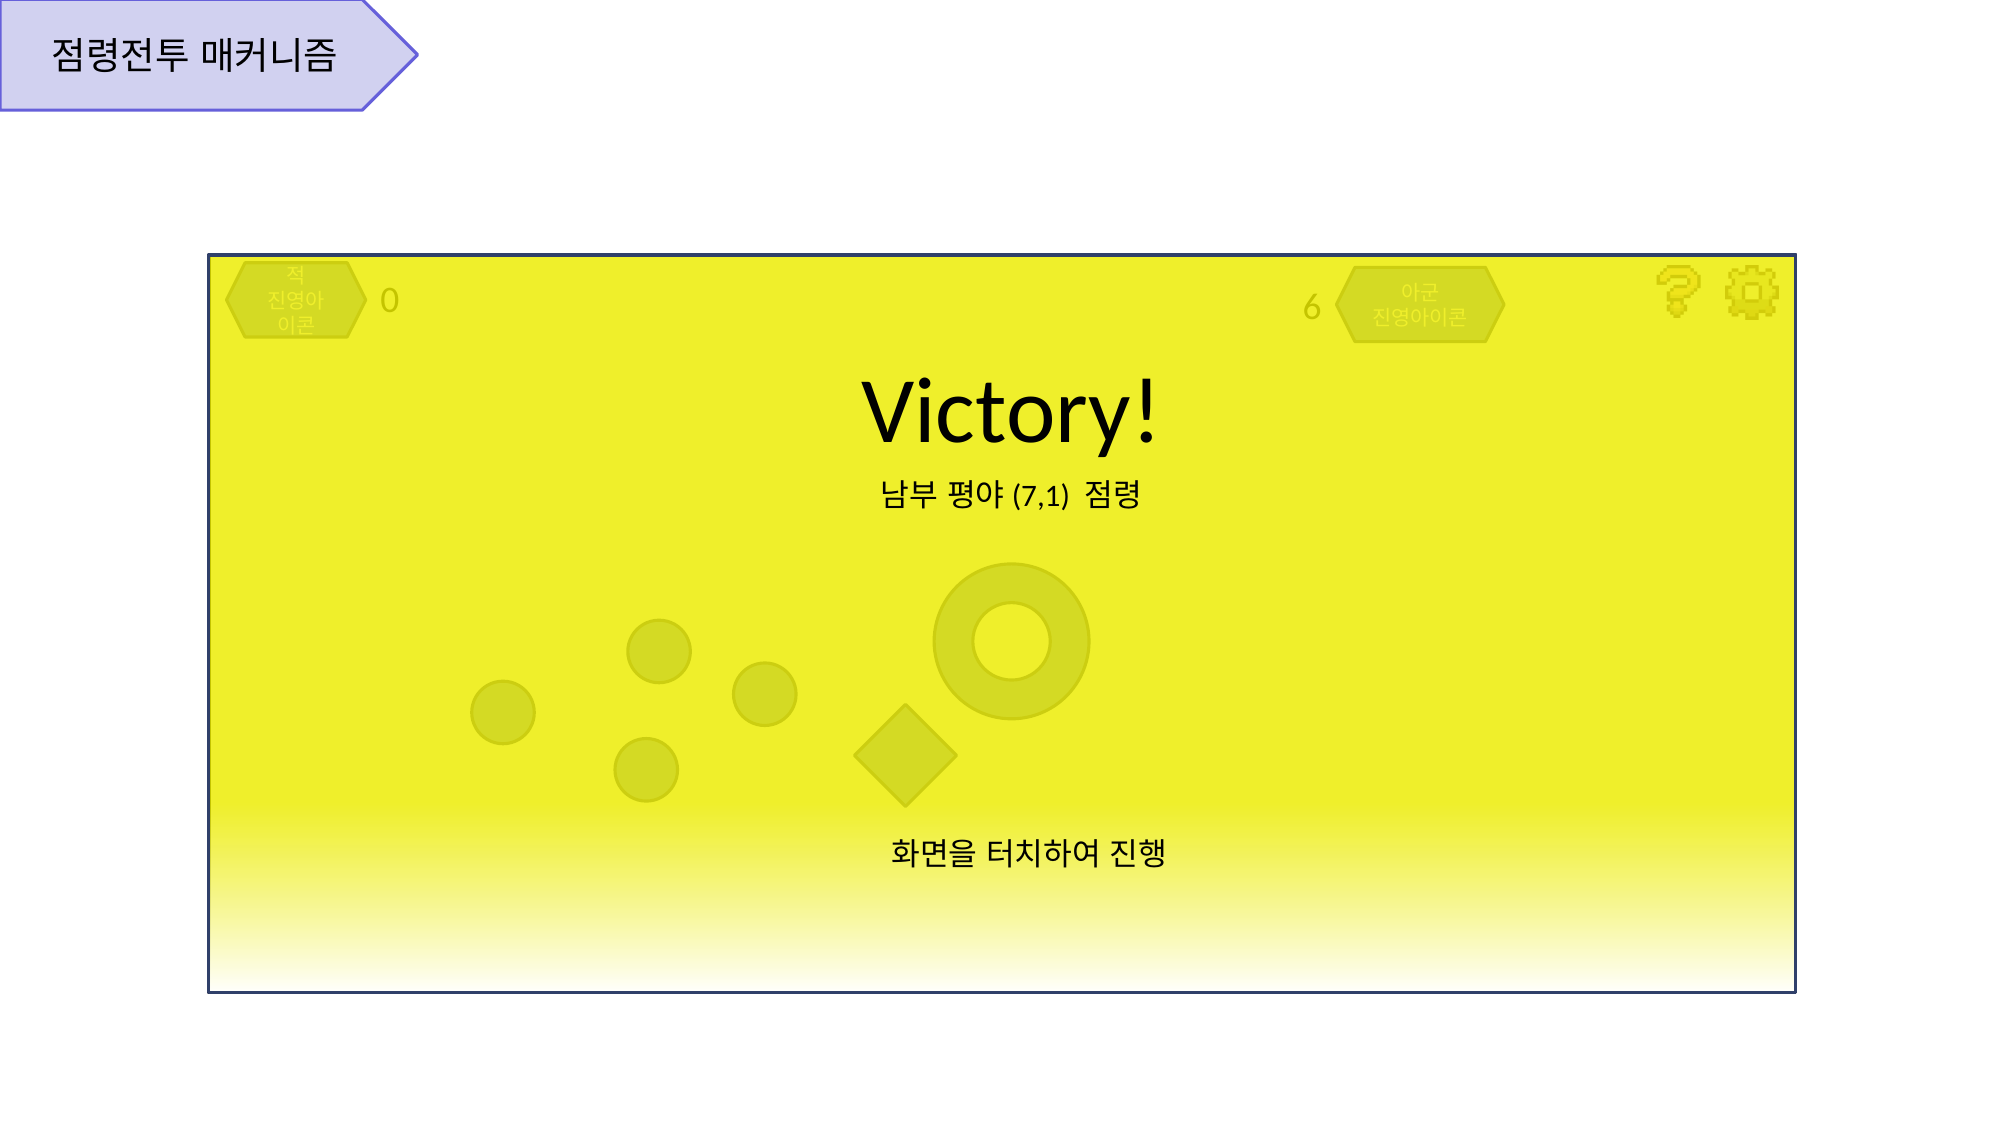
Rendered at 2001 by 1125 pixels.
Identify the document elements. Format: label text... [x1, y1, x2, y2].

text_box 남부 평야(7,1) 점령 [865, 468, 1158, 521]
text_box 화면을 터치하여 진행 [876, 827, 1183, 880]
text_box 점령전투 매커니즘 [0, 0, 419, 112]
picture [1649, 265, 1705, 319]
text_box Victory! [846, 341, 1177, 469]
picture [1724, 265, 1780, 320]
text_box [207, 253, 1797, 994]
